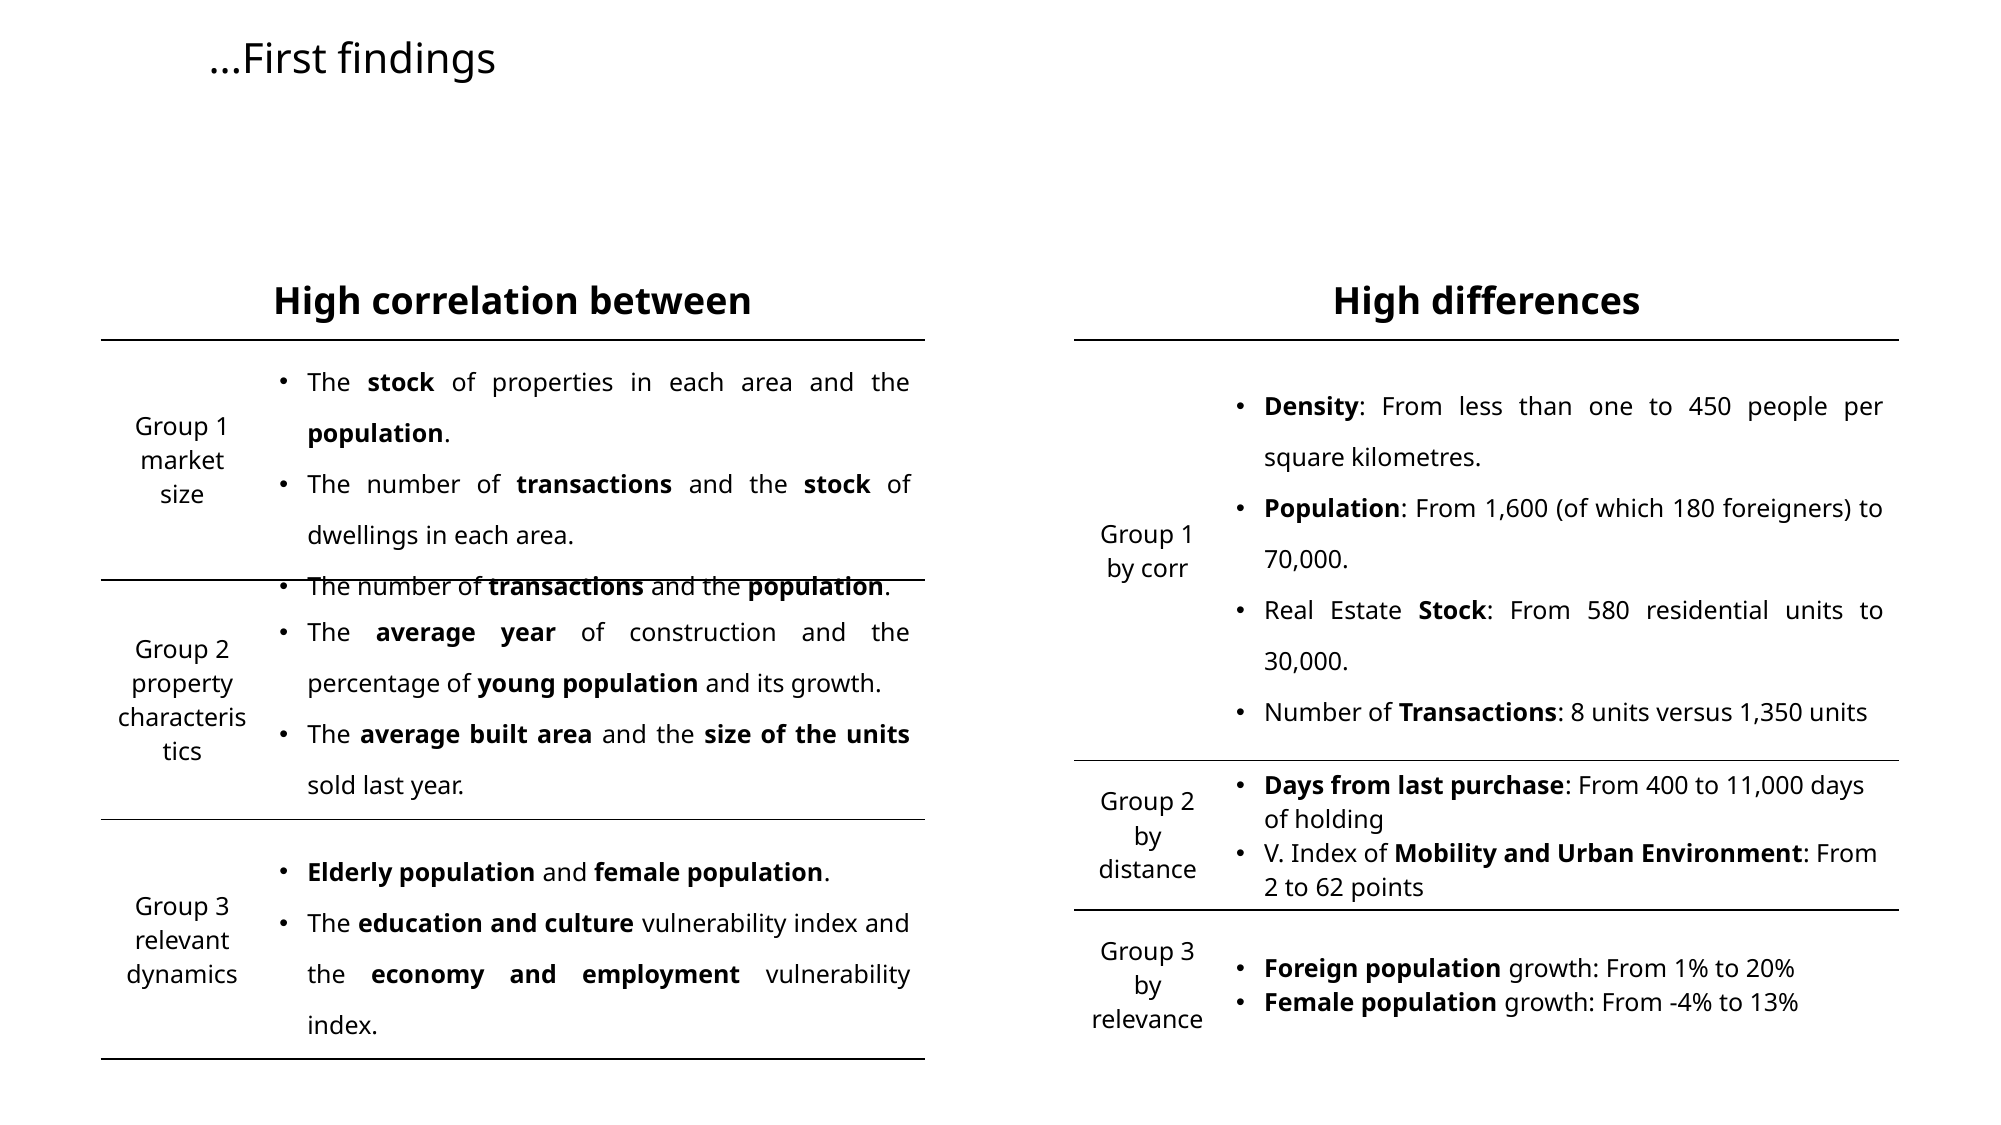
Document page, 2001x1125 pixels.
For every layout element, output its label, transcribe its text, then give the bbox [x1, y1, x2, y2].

text_box ...First findings [0, 0, 706, 90]
table_cell Elderly population and female population. The education and culture vulnerability index and the economy and employment vulnerability index. [264, 820, 925, 1058]
table_header High differences [1074, 234, 1899, 339]
table_cell Foreign population growth: From 1% to 20% Female population growth: From -4% to 13% [1221, 911, 1899, 1059]
table_header High correlation between [101, 234, 925, 339]
table_cell Group 3 relevant dynamics [101, 820, 264, 1058]
table_cell Group 2 by distance [1074, 761, 1221, 909]
table_cell Group 1 by corr [1074, 341, 1221, 760]
table_cell Group 3 by relevance [1074, 911, 1221, 1059]
table_cell Group 2 property characteristics [101, 581, 264, 819]
table_cell Group 1 market size [101, 341, 264, 579]
table_cell The stock of properties in each area and the population. The number of transactions and the stock of dwellings in each area. The number of transactions and the population. [264, 341, 925, 579]
table_cell Days from last purchase: From 400 to 11,000 days of holding V. Index of Mobility and Urban Environment: From 2 to 62 points [1221, 761, 1899, 909]
table_cell The average year of construction and the percentage of young population and its growth. The average built area and the size of the units sold last year. [264, 581, 925, 819]
table_cell Density: From less than one to 450 people per square kilometres. Population: From 1,600 (of which 180 foreigners) to 70,000. Real Estate Stock: From 580 residential units to 30,000. Number of Transactions: 8 units versus 1,350 units [1221, 341, 1899, 760]
